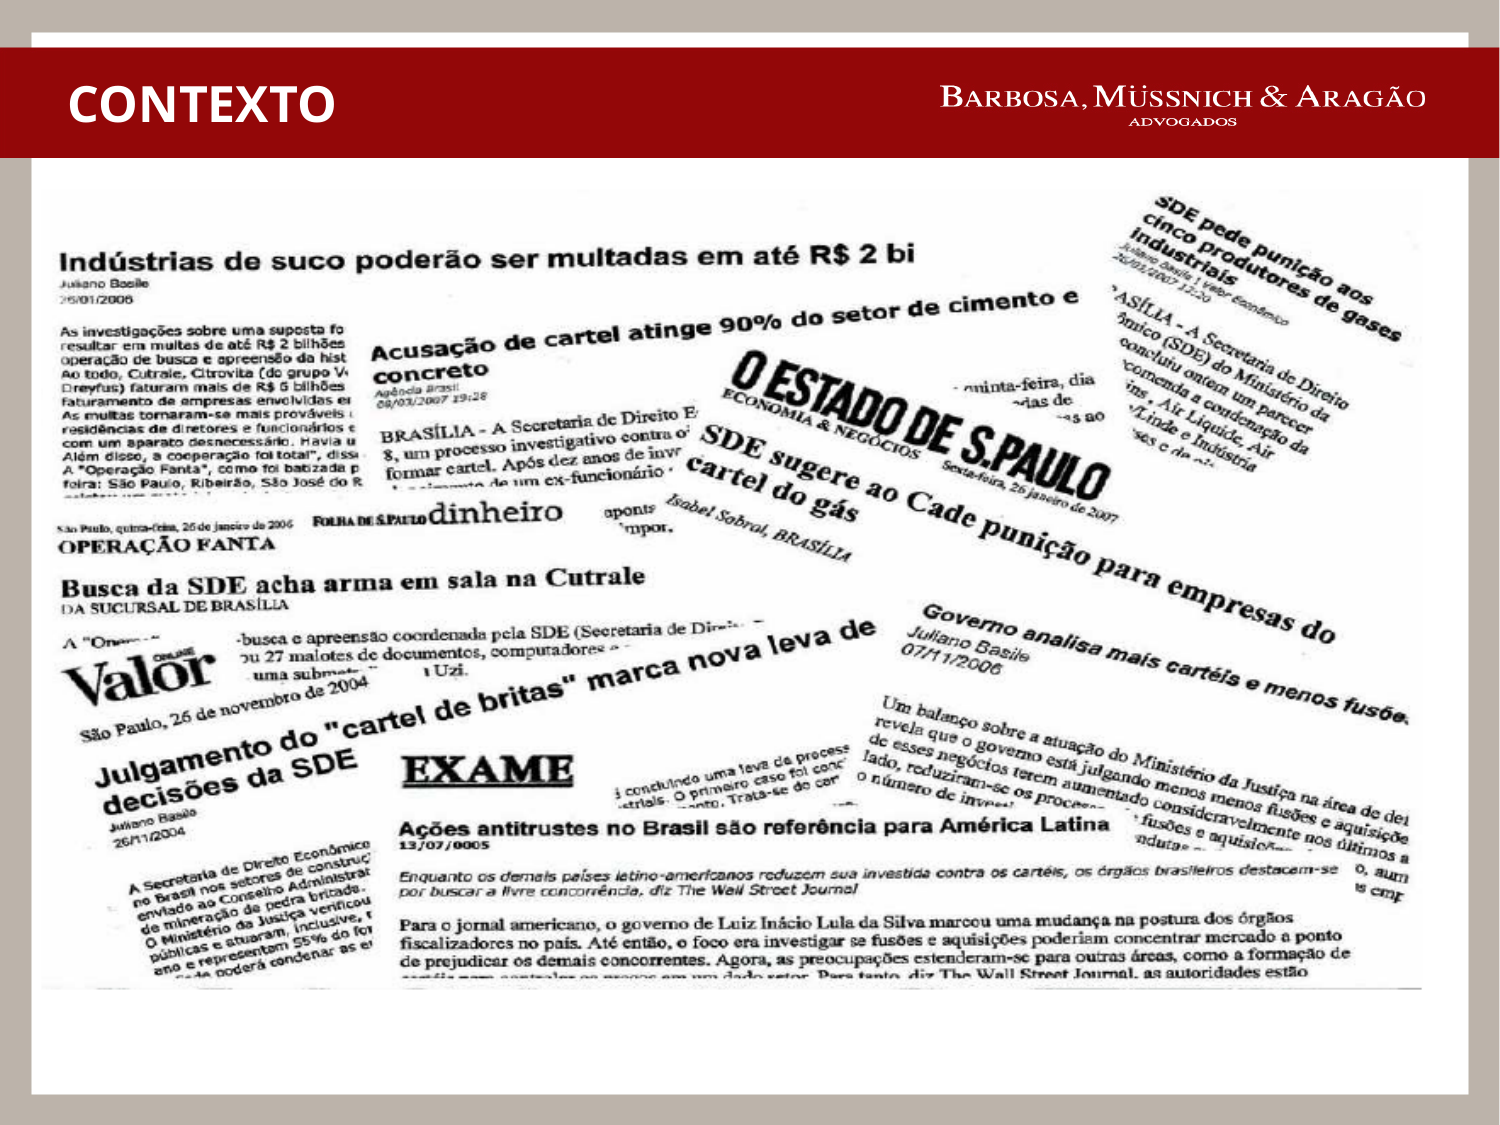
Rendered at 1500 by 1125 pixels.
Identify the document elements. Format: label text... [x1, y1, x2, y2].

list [41, 177, 1455, 1032]
picture [0, 0, 1500, 1125]
title CONTEXTO [52, 57, 833, 148]
